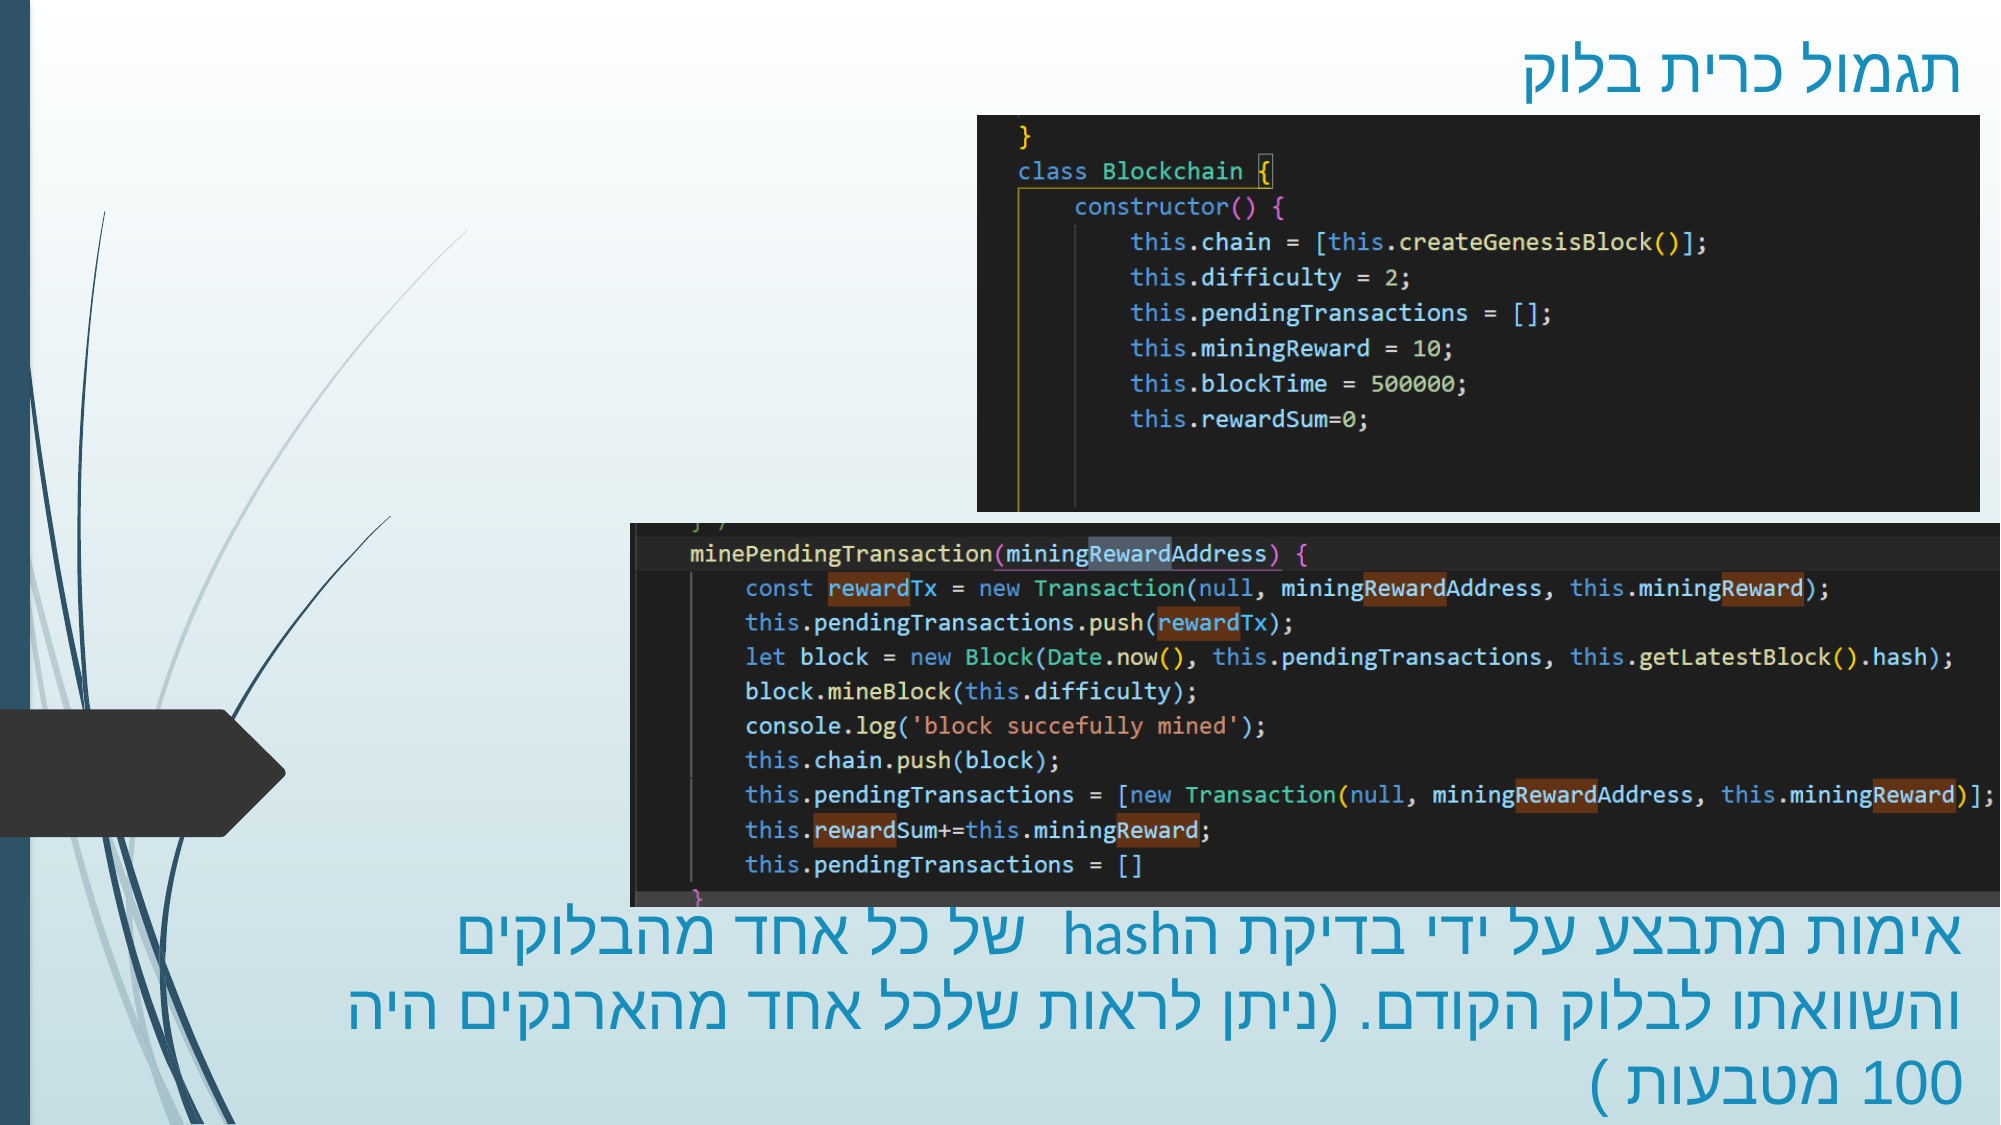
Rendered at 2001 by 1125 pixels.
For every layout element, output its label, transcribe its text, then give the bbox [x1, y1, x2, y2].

text_box אימות מתבצע על ידי בדיקת הhash של כל אחד מהבלוקים והשוואתו לבלוק הקודם. (ניתן לראות שלכל אחד מהארנקים היה 100 מטבעות ) [284, 958, 1980, 1125]
picture [976, 115, 1980, 512]
picture [629, 523, 2000, 908]
text_box [516, 0, 1980, 164]
